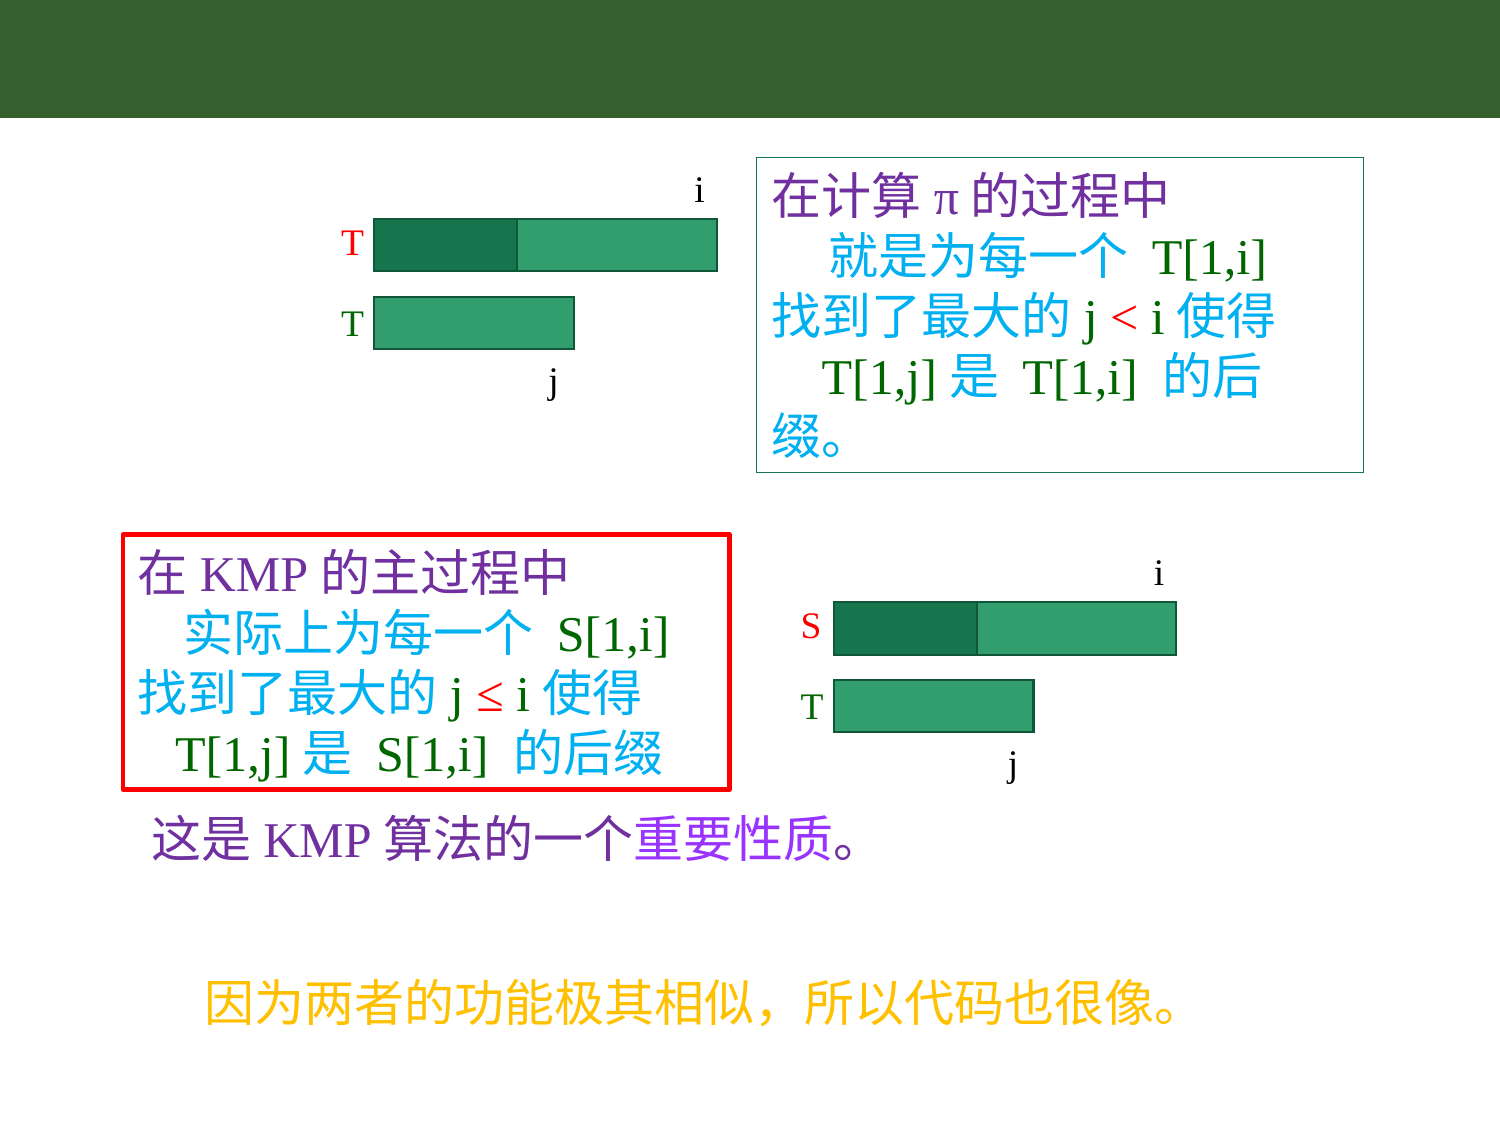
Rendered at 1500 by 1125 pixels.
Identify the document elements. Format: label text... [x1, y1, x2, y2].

text_box T [326, 210, 393, 271]
text_box 在KMP的主过程中 实际上为每一个 S[1,i] 找到了最大的j ≤ i使得 T[1,j]是 S[1,i] 的后缀 [123, 534, 730, 790]
text_box j [993, 731, 1037, 792]
text_box 这是KMP算法的一个重要性质。 [136, 800, 985, 875]
text_box 因为两者的功能极其相似，所以代码也很像。 [189, 964, 1244, 1040]
text_box S [785, 594, 853, 654]
text_box [833, 601, 976, 656]
text_box [853, 679, 1035, 733]
text_box 在计算π的过程中 就是为每一个 T[1,i] 找到了最大的j < i使得 T[1,j]是 T[1,i] 的后缀。 [756, 157, 1364, 473]
text_box i [679, 157, 724, 218]
text_box [516, 218, 718, 272]
text_box [976, 601, 1177, 656]
text_box i [1139, 540, 1183, 601]
text_box [393, 296, 575, 350]
text_box j [533, 348, 578, 408]
text_box T [785, 674, 853, 735]
text_box [373, 218, 516, 272]
text_box T [326, 291, 393, 351]
